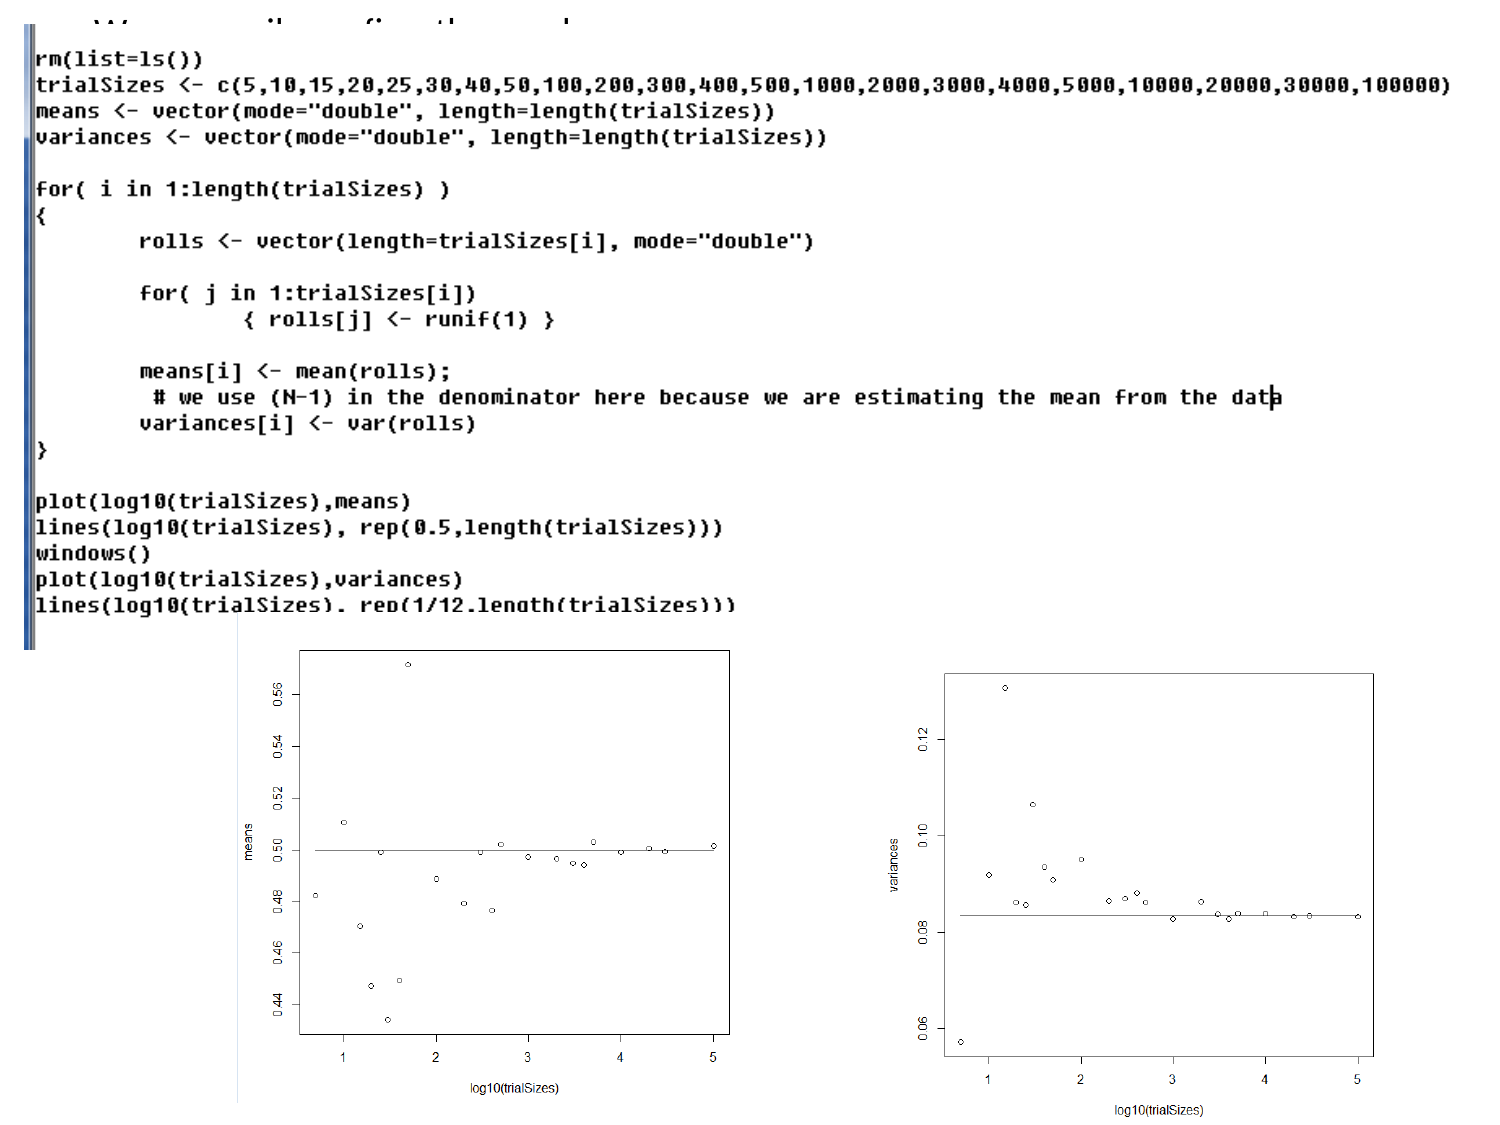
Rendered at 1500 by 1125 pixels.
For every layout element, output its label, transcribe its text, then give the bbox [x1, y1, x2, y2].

picture [24, 24, 1500, 1125]
text_box We can easily confirm these values… [79, 0, 666, 23]
